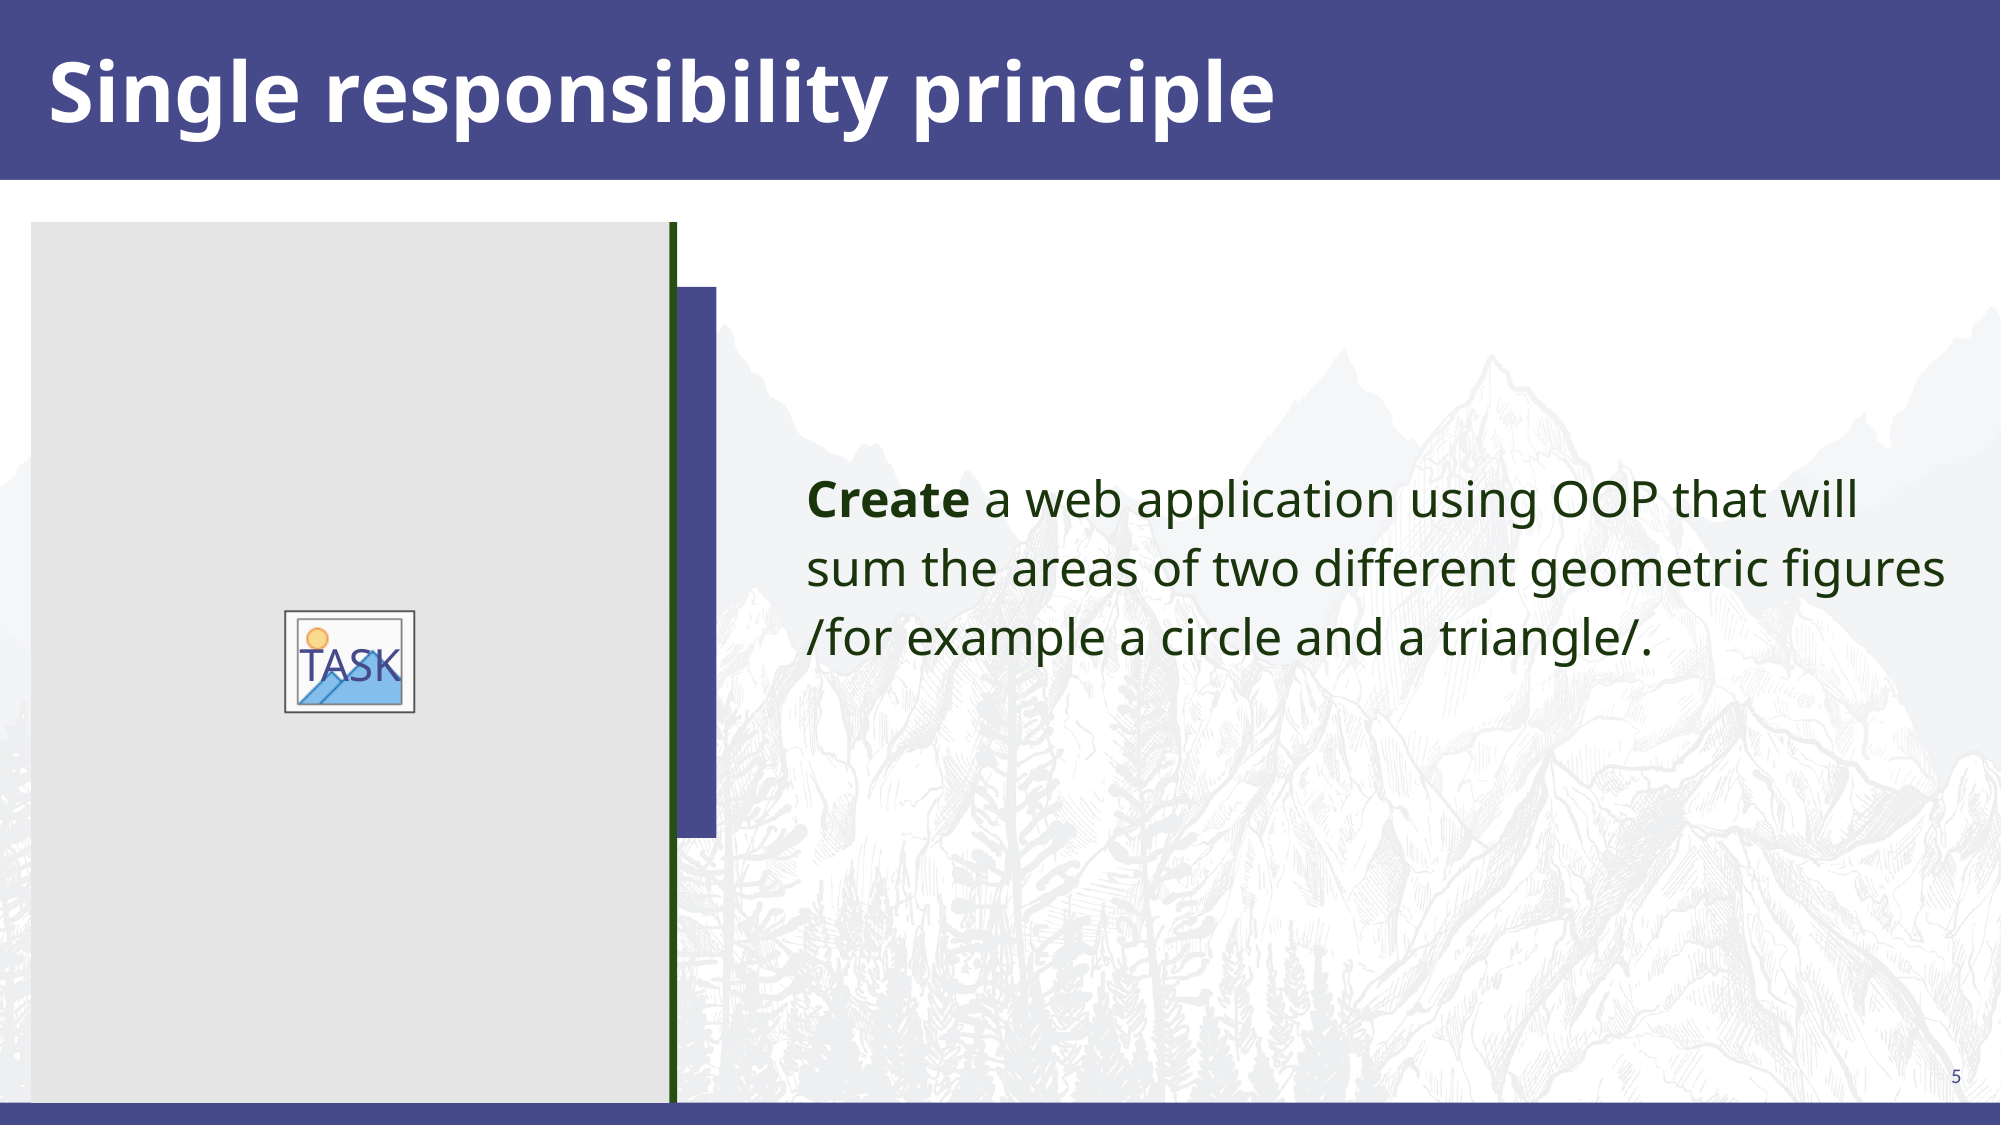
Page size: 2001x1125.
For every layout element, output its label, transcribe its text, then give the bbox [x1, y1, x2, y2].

slide_number ‹#› [1897, 1049, 1968, 1101]
list Create a web application using OOP that will sum the areas of two different geometric figures /for example a circle and a triangle/. [786, 222, 1968, 1047]
picture [30, 222, 670, 1103]
title Single responsibility principle [31, 16, 1591, 162]
